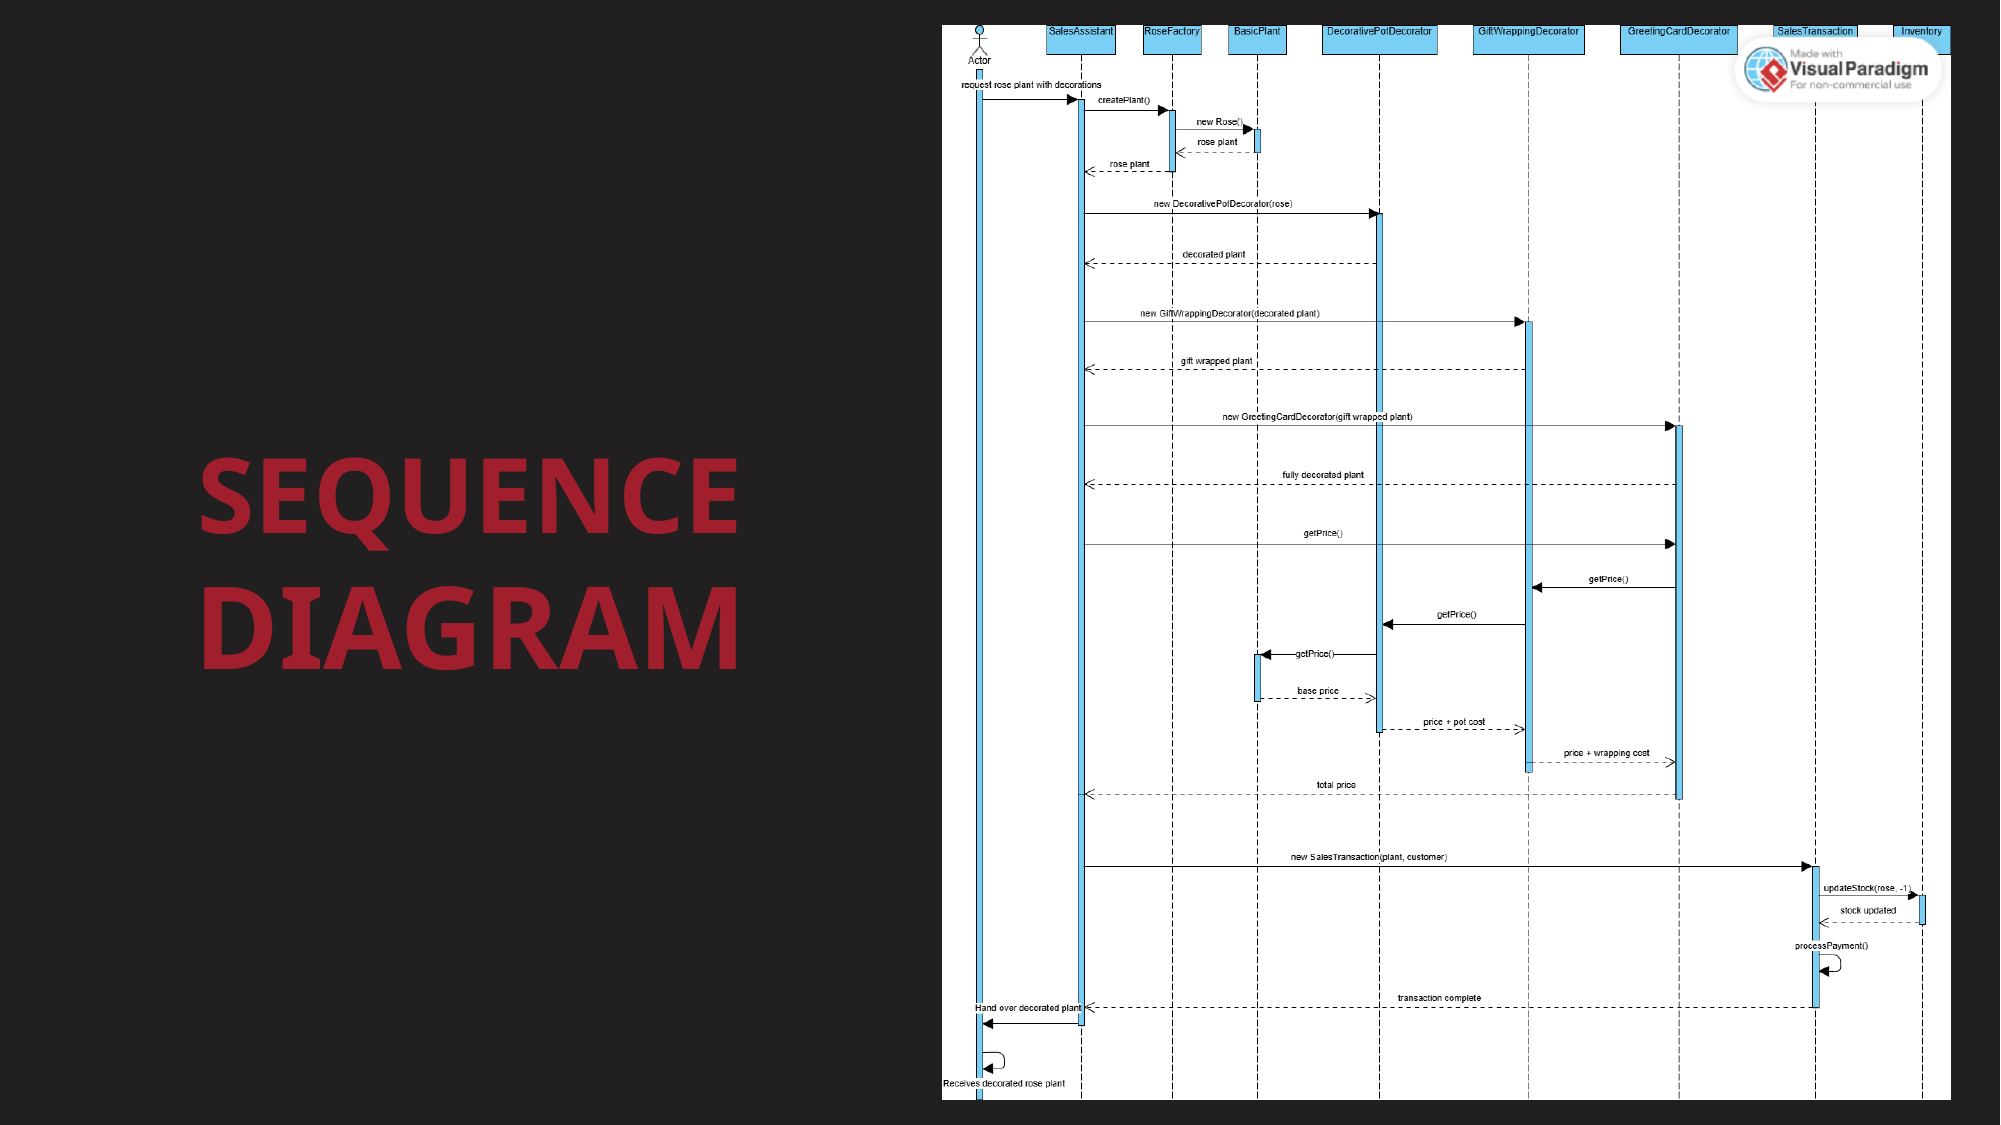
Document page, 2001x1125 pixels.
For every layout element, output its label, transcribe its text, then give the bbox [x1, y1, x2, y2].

text_box SEQUENCE DIAGRAM [119, 422, 822, 700]
picture [941, 24, 1952, 1100]
